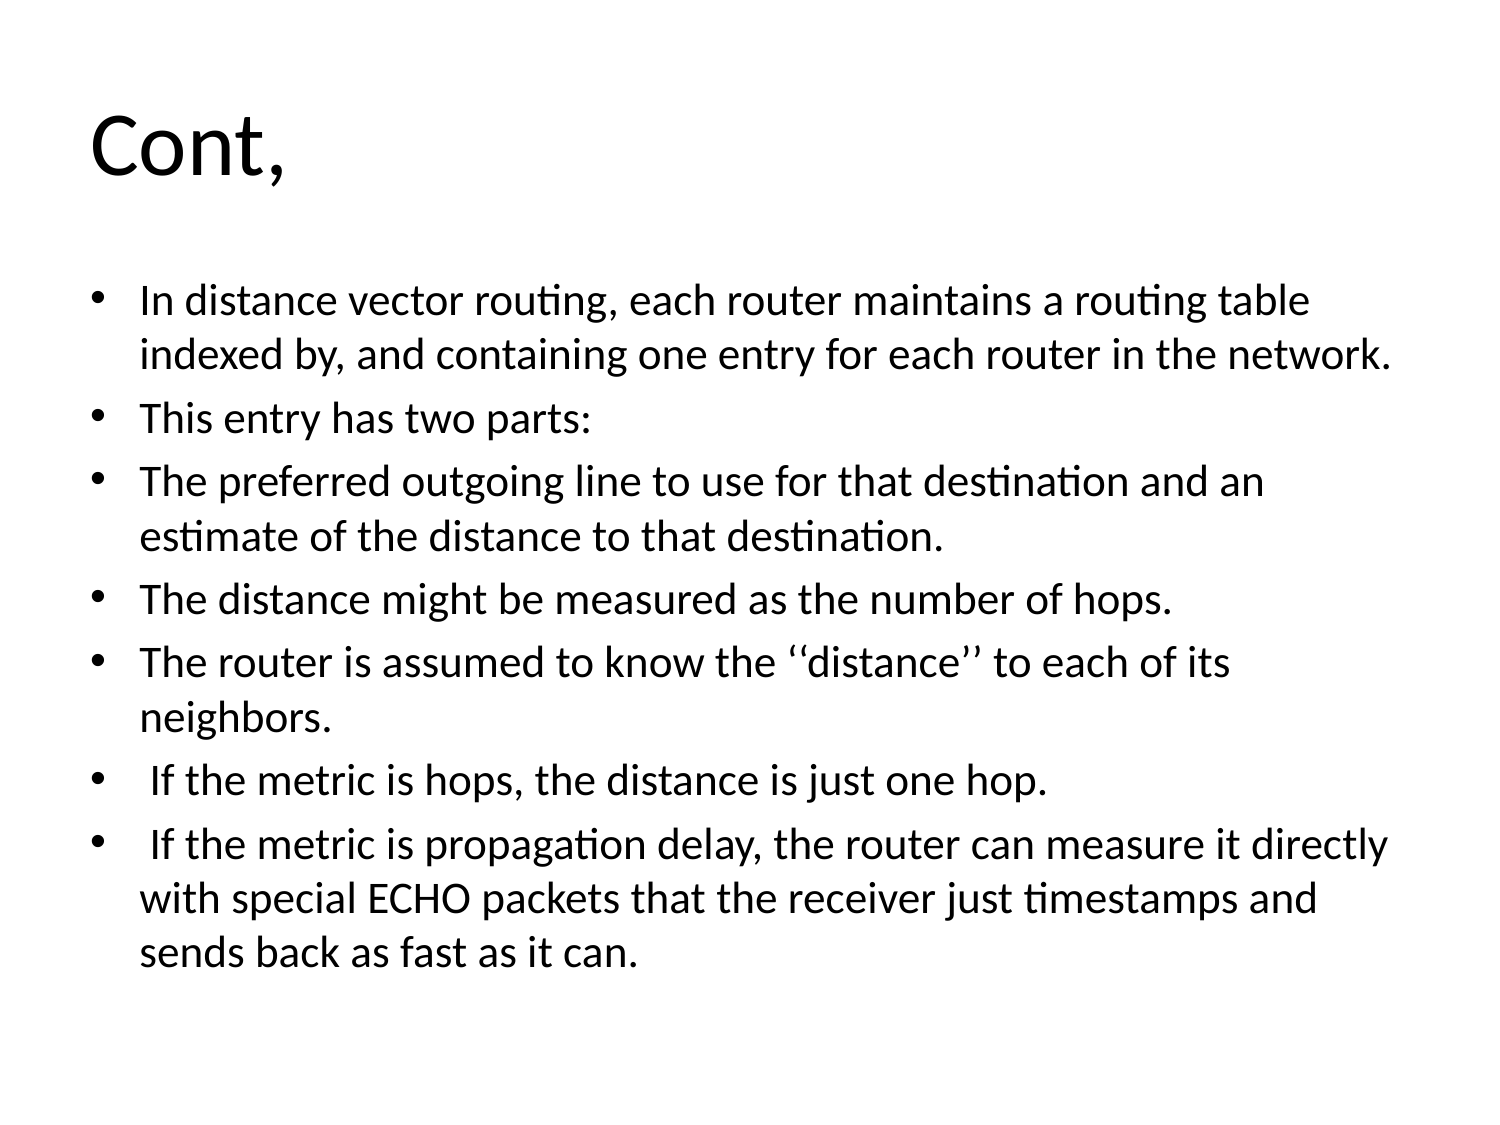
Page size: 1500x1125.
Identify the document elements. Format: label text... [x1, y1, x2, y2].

list In distance vector routing, each router maintains a routing table indexed by, and containing one entry for each router in the network. This entry has two parts: The preferred outgoing line to use for that destination and an estimate of the distance to that destination. The distance might be measured as the number of hops. The router is assumed to know the ‘‘distance’’ to each of its neighbors. If the metric is hops, the distance is just one hop. If the metric is propagation delay, the router can measure it directly with special ECHO packets that the receiver just timestamps and sends back as fast as it can. [75, 262, 1425, 1005]
title Cont, [75, 45, 1425, 233]
